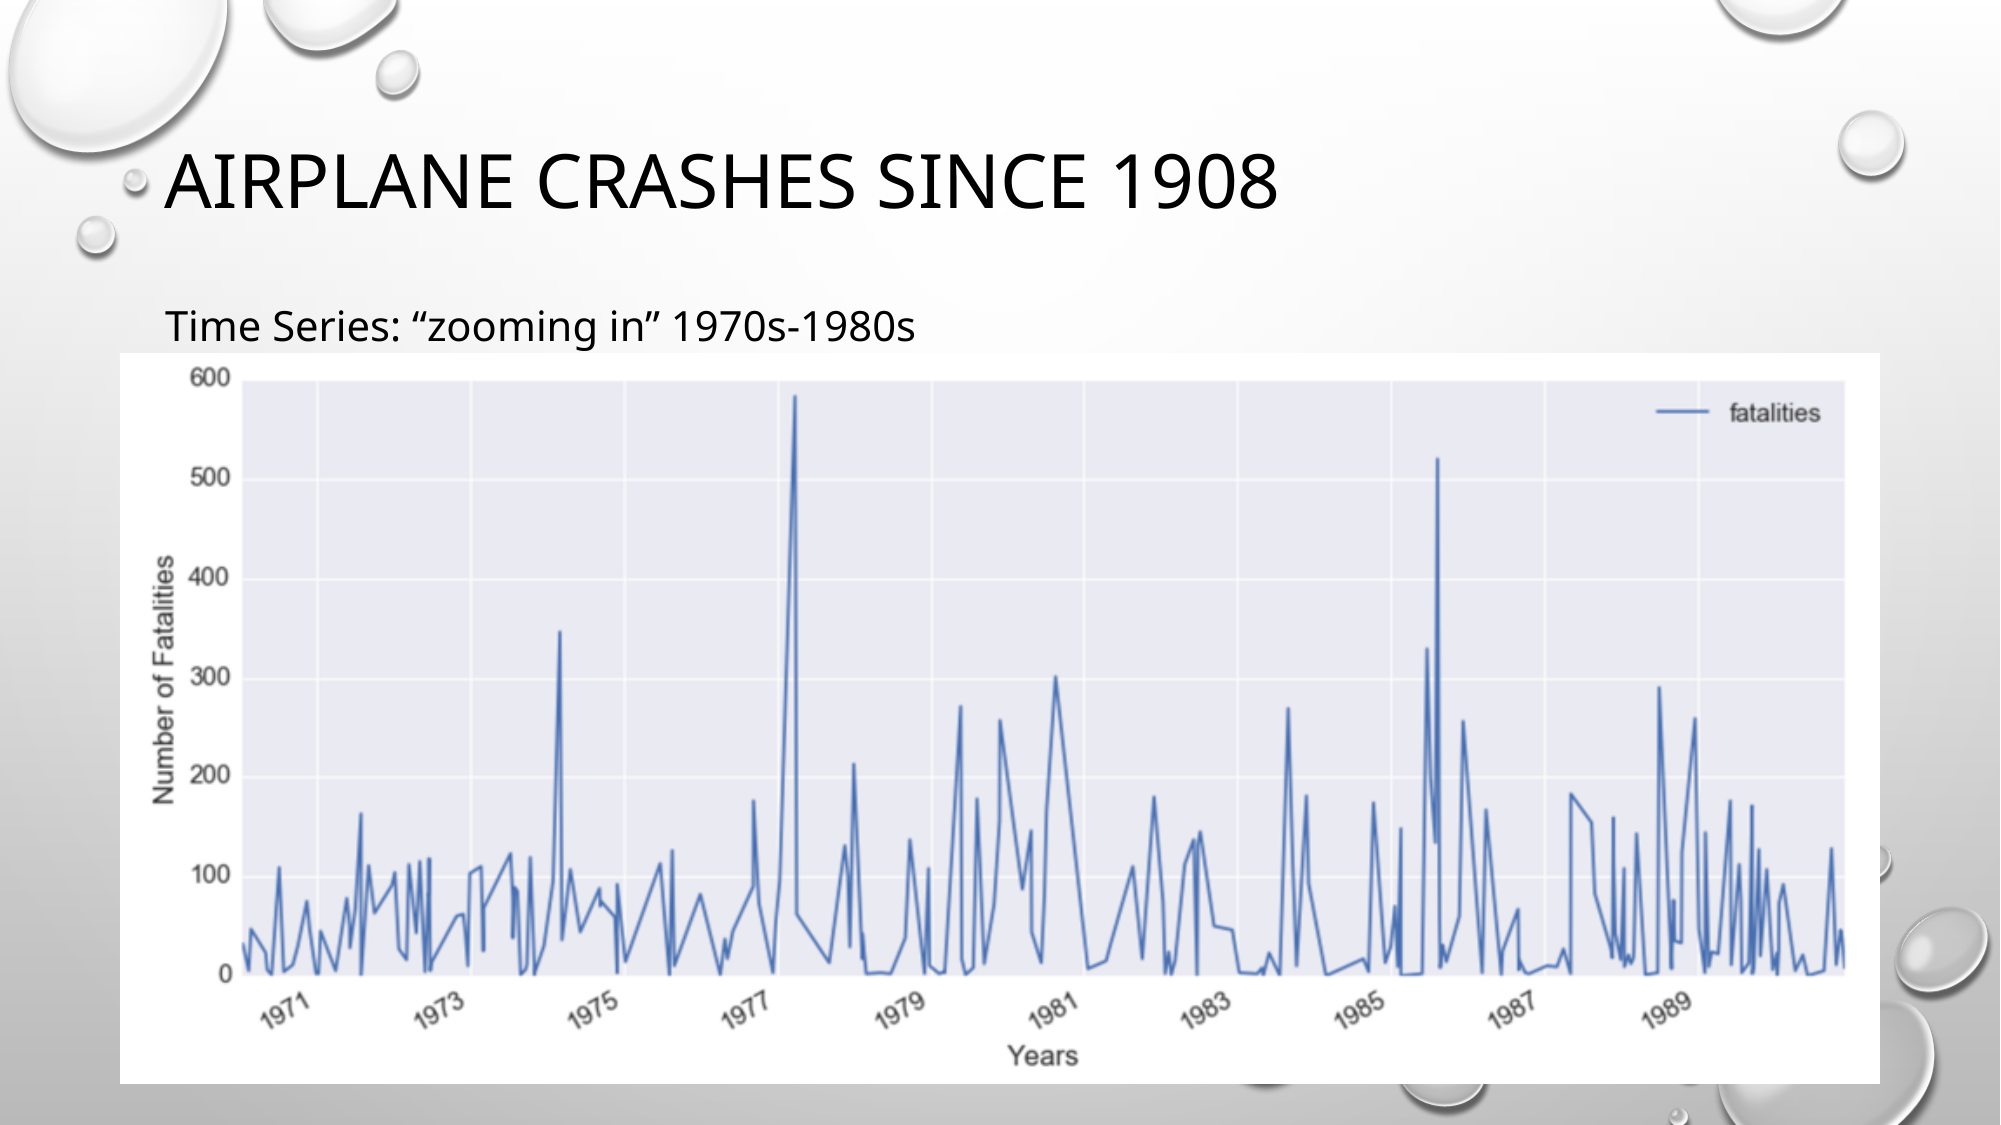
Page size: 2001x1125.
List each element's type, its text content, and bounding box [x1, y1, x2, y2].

picture [0, 0, 2000, 1125]
title Airplane crashes since 1908 [149, 101, 1851, 267]
list Time Series: “zooming in” 1970s-1980s [150, 292, 1851, 351]
text_box [362, 322, 393, 351]
